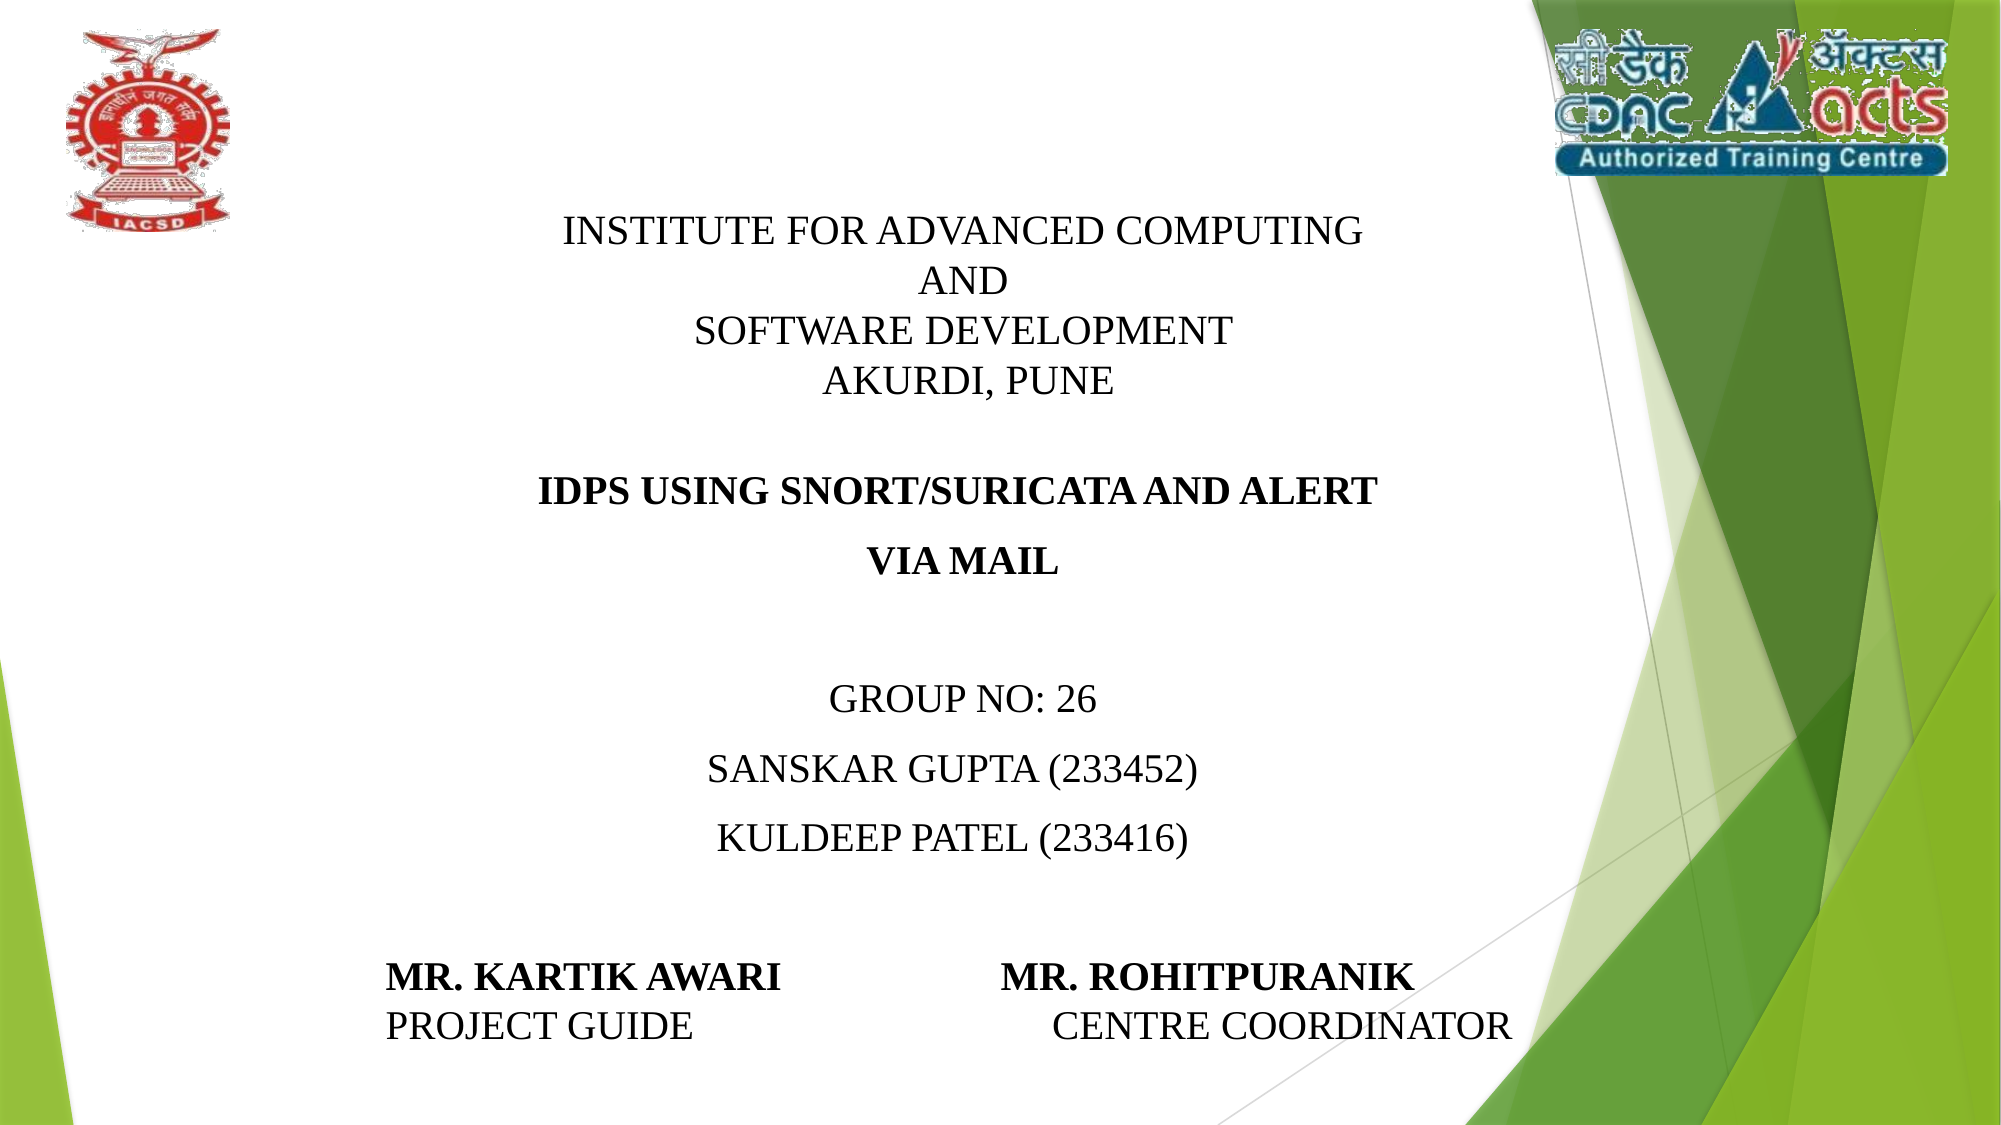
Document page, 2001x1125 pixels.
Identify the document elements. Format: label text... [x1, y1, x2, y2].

list IDPS USING SNORT/SURICATA AND ALERT VIA MAIL GROUP NO: 26 SANSKAR GUPTA (233452) KULDEEP PATEL (233416) MR. KARTIK AWARI MR. ROHITPURANIK PROJECT GUIDE CENTRE COORDINATOR [370, 456, 1556, 1063]
picture [65, 29, 230, 232]
picture [1555, 29, 1949, 177]
title INSTITUTE FOR ADVANCED COMPUTING AND SOFTWARE DEVELOPMENT AKURDI, PUNE [336, 195, 1601, 403]
